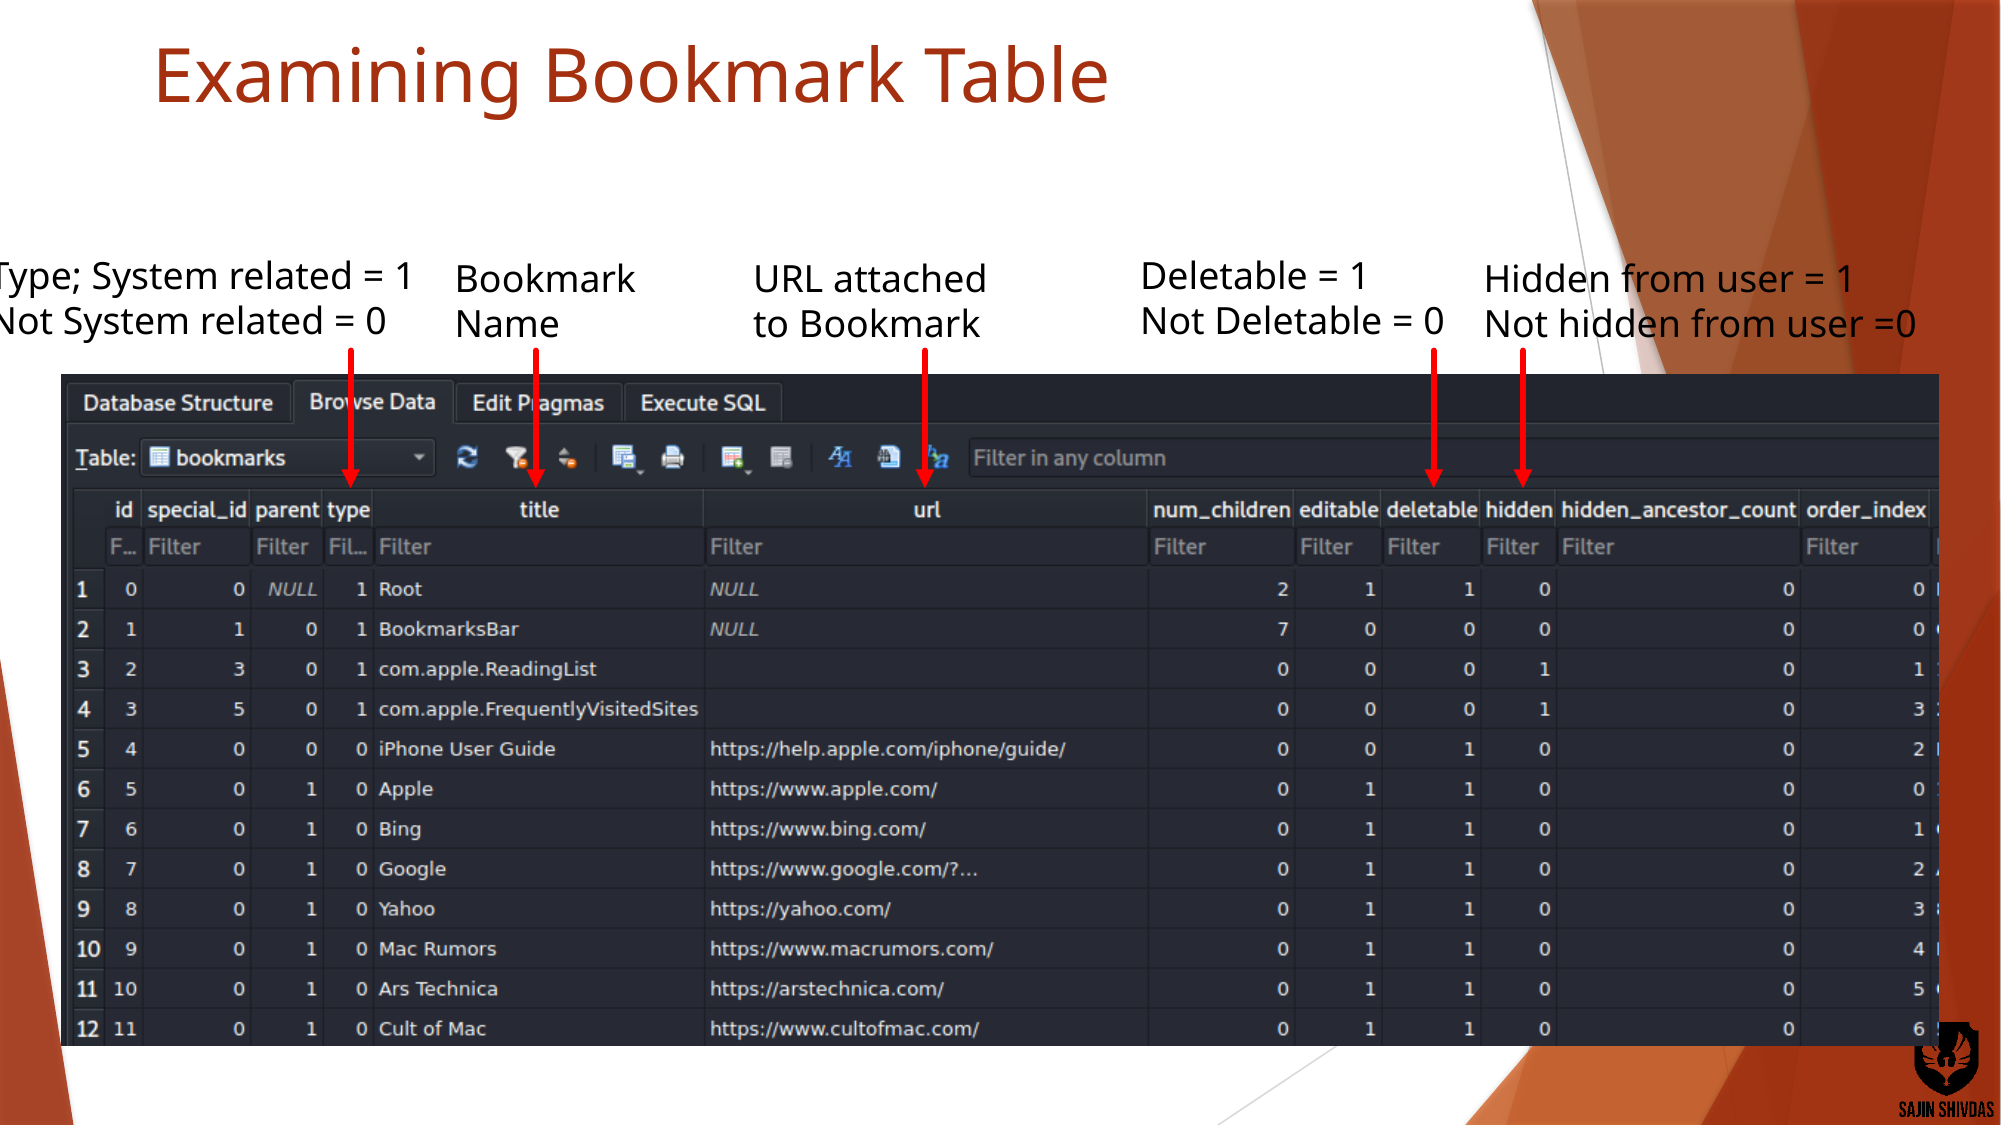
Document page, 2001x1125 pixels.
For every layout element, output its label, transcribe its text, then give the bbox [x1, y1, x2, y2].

title Examining Bookmark Table [137, 20, 1841, 210]
text_box Hidden from user = 1 Not hidden from user =0 [1468, 247, 1932, 352]
text_box Bookmark Name [439, 247, 657, 352]
picture [60, 374, 2001, 1125]
text_box Type; System related = 1 Not System related = 0 [0, 244, 431, 350]
text_box URL attached to Bookmark [738, 247, 1025, 352]
text_box Deletable = 1 Not Deletable = 0 [1125, 244, 1460, 350]
